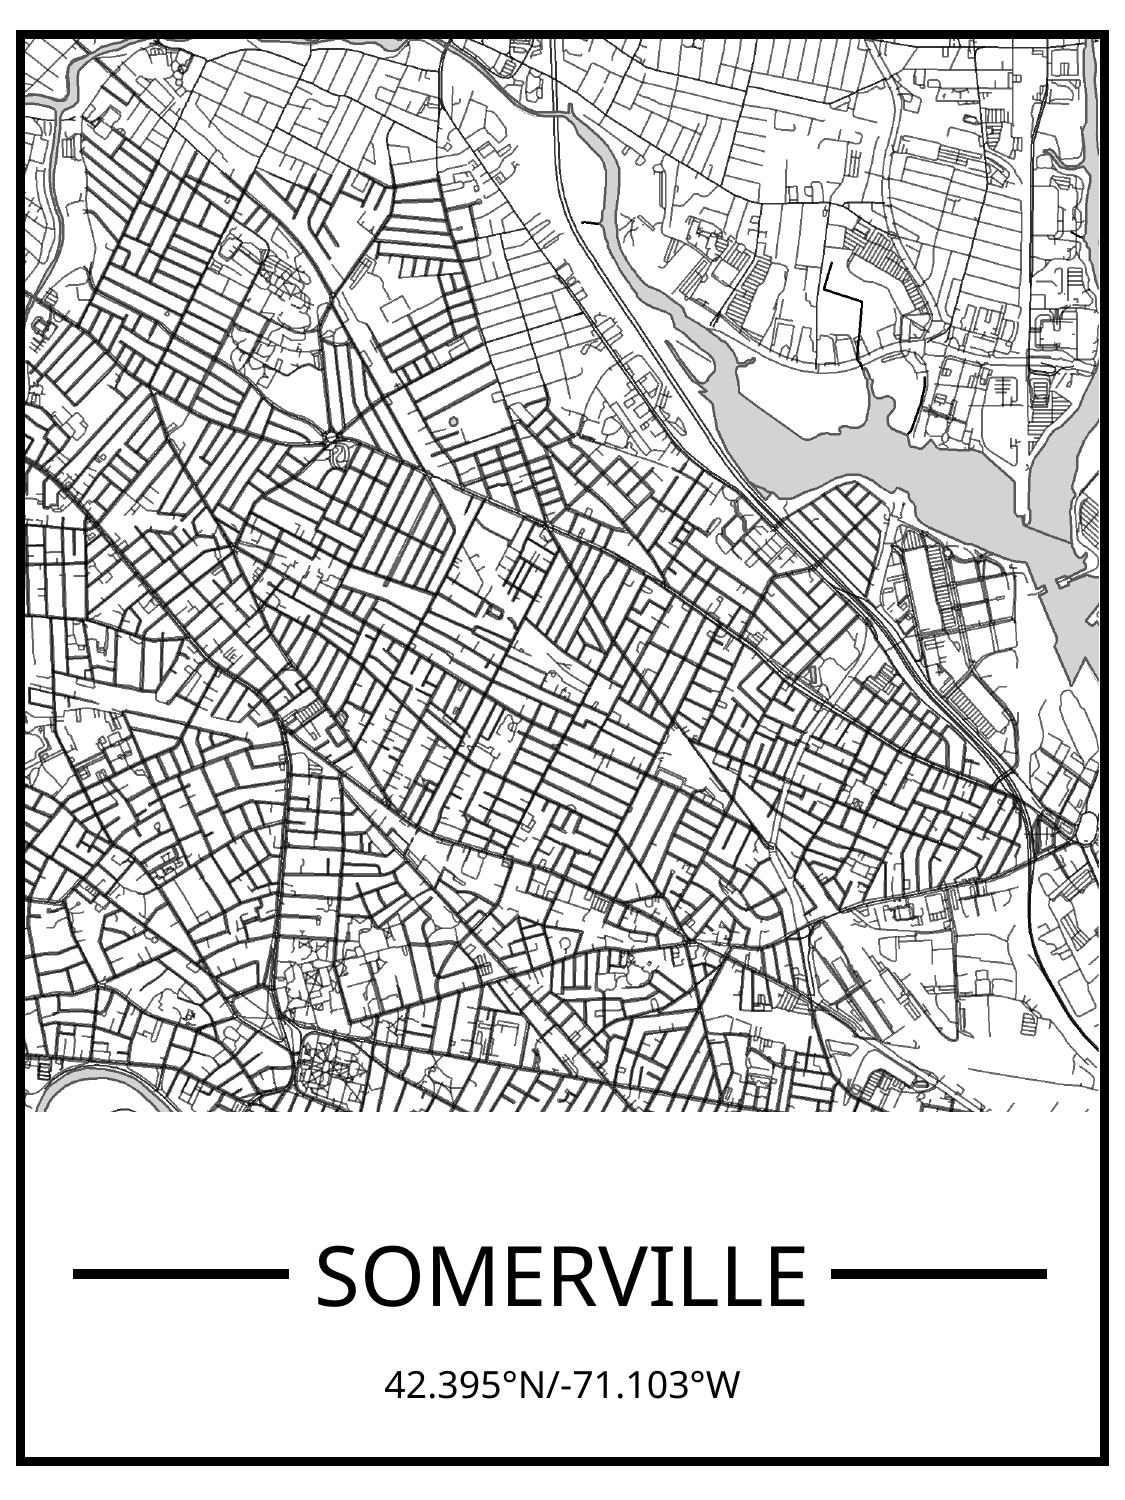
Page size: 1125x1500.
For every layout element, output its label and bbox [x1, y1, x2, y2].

text_box [20, 33, 1105, 1462]
picture [20, 34, 1099, 1113]
